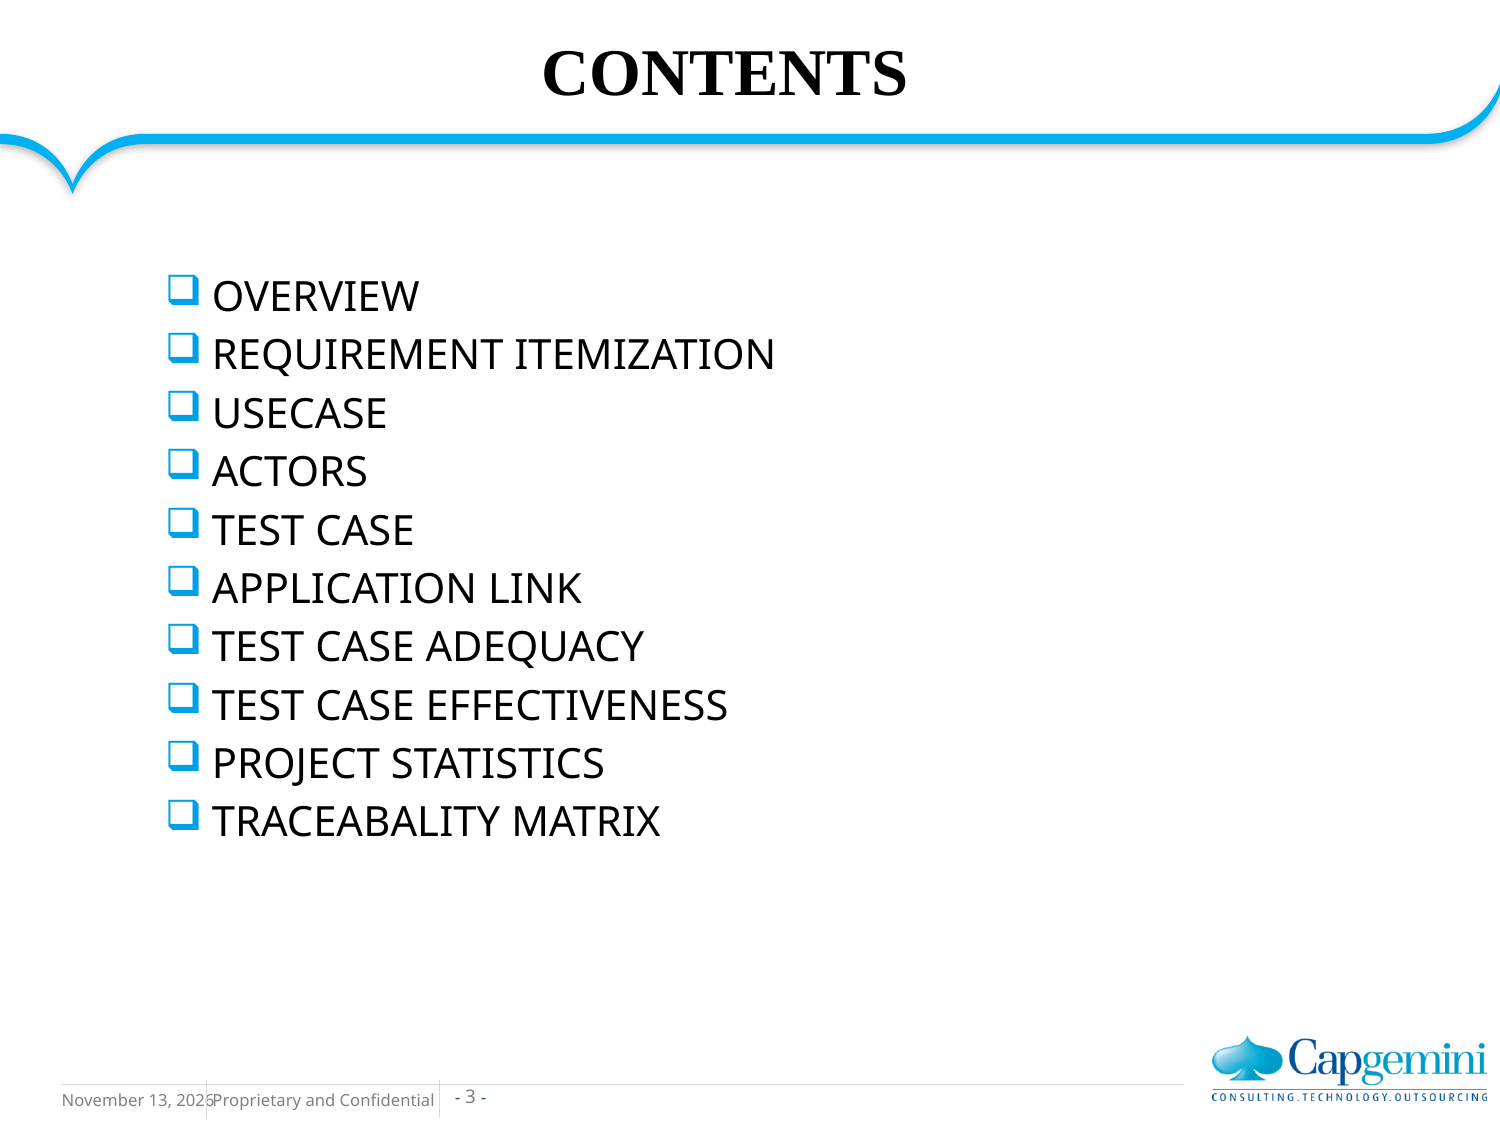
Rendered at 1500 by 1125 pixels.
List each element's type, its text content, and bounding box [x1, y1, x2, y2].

title CONTENTS [50, 3, 1400, 134]
list OVERVIEW REQUIREMENT ITEMIZATION USECASE ACTORS TEST CASE APPLICATION LINK TEST CASE ADEQUACY TEST CASE EFFECTIVENESS PROJECT STATISTICS TRACEABALITY MATRIX [75, 262, 1425, 1005]
picture [1212, 1036, 1487, 1101]
